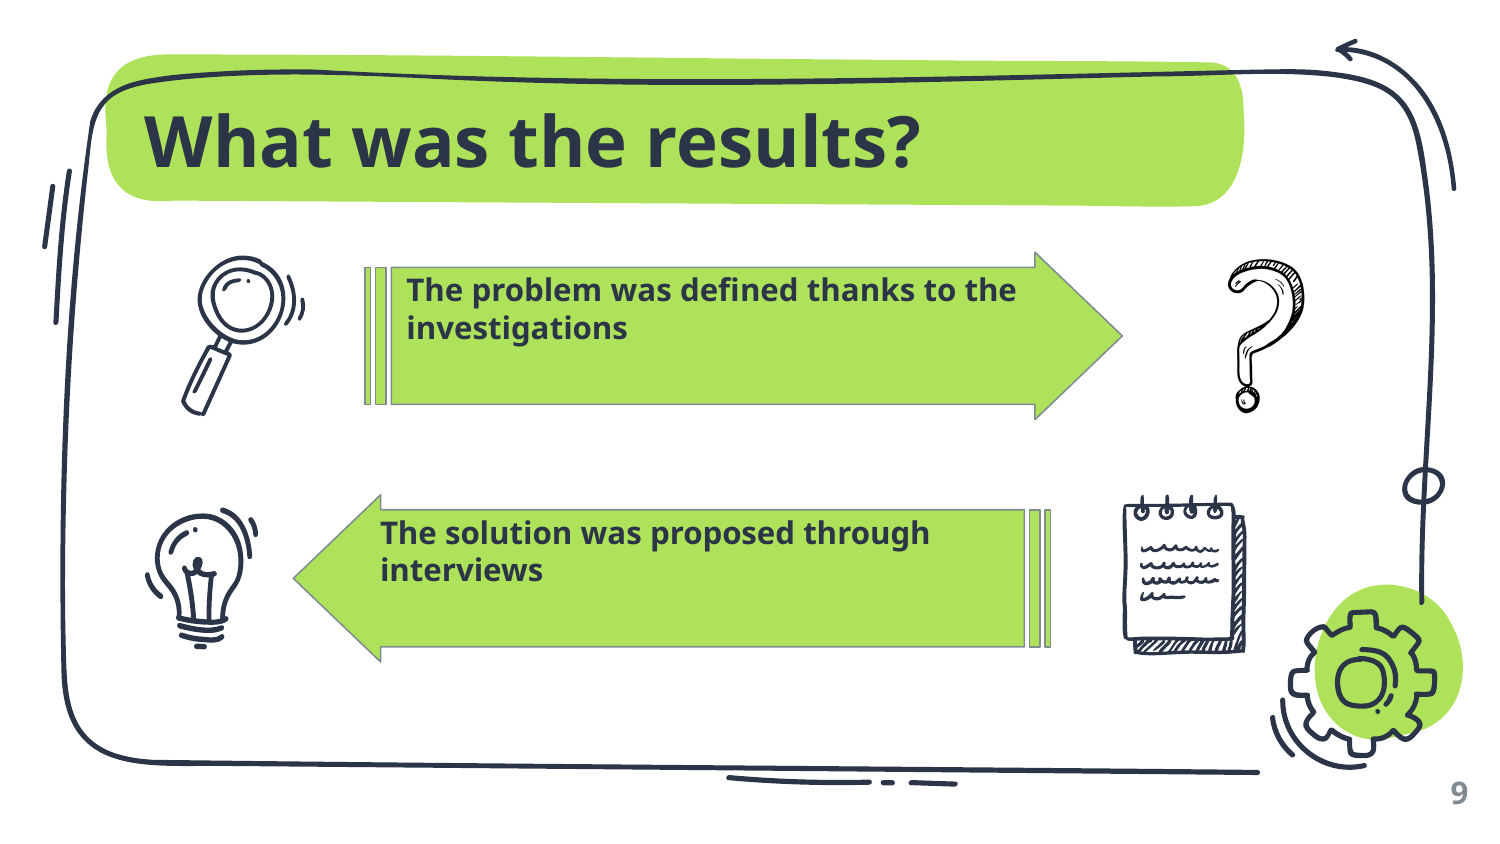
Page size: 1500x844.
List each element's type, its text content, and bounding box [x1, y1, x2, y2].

text_box [248, 517, 259, 538]
text_box [1287, 609, 1438, 759]
text_box The solution was proposed through interviews [1029, 509, 1040, 647]
text_box The solution was proposed through interviews [293, 494, 1025, 663]
text_box [297, 297, 306, 321]
text_box [1269, 715, 1296, 758]
text_box [144, 572, 164, 600]
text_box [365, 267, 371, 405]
text_box [181, 255, 286, 417]
text_box [284, 274, 297, 326]
text_box [1122, 494, 1247, 656]
picture [1182, 251, 1351, 420]
text_box The problem was defined thanks to the investigations [375, 267, 387, 405]
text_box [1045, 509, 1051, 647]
slide_number ‹#› [1378, 769, 1469, 820]
text_box The problem was defined thanks to the investigations [391, 252, 1123, 420]
title What was the results? [144, 112, 1200, 178]
text_box [220, 507, 253, 560]
text_box [178, 632, 225, 650]
text_box [1280, 697, 1367, 770]
text_box [154, 513, 244, 633]
